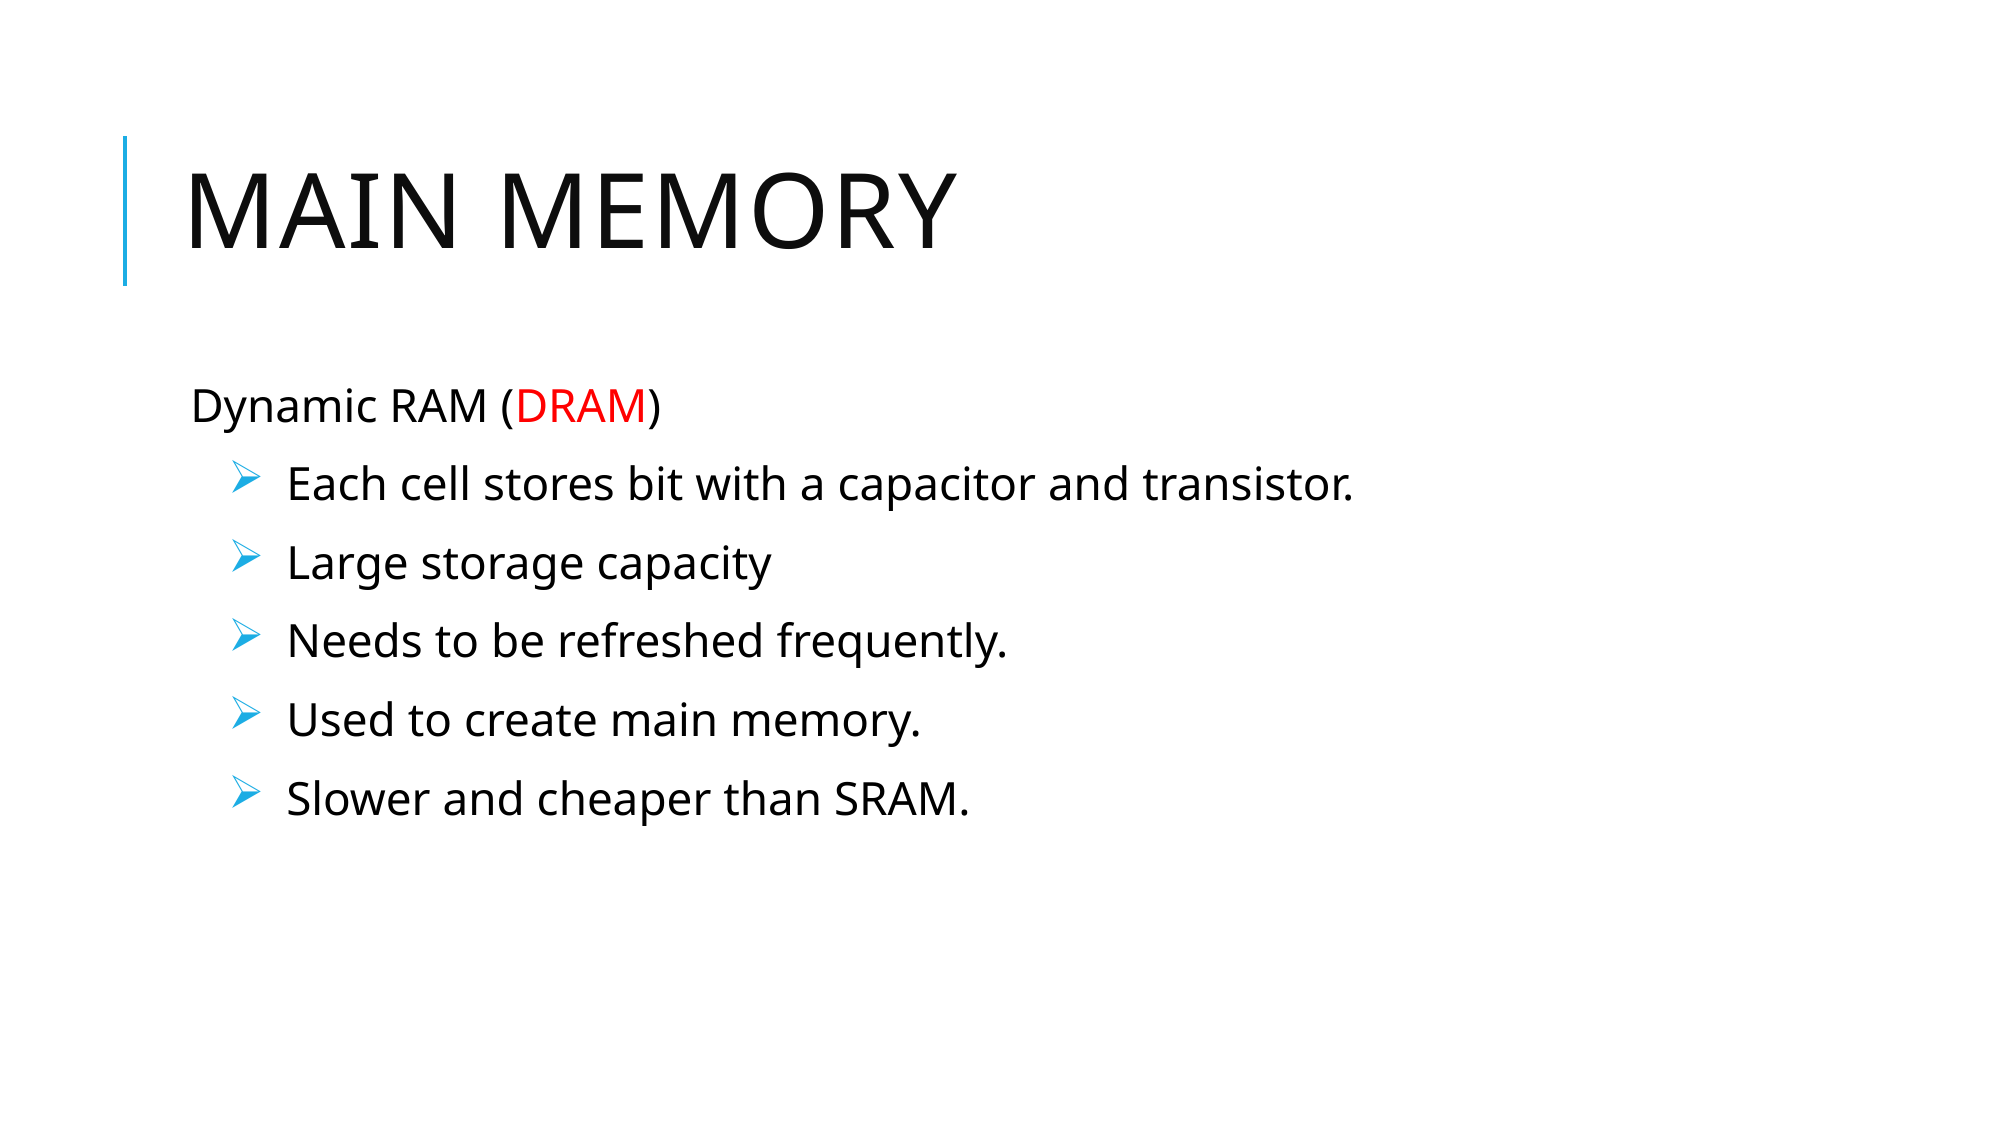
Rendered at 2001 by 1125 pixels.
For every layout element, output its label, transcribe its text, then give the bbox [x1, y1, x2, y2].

title Main memory [168, 96, 1763, 342]
list Dynamic RAM (DRAM) Each cell stores bit with a capacitor and transistor. Large storage capacity Needs to be refreshed frequently. Used to create main memory. Slower and cheaper than SRAM. [168, 375, 1763, 1035]
